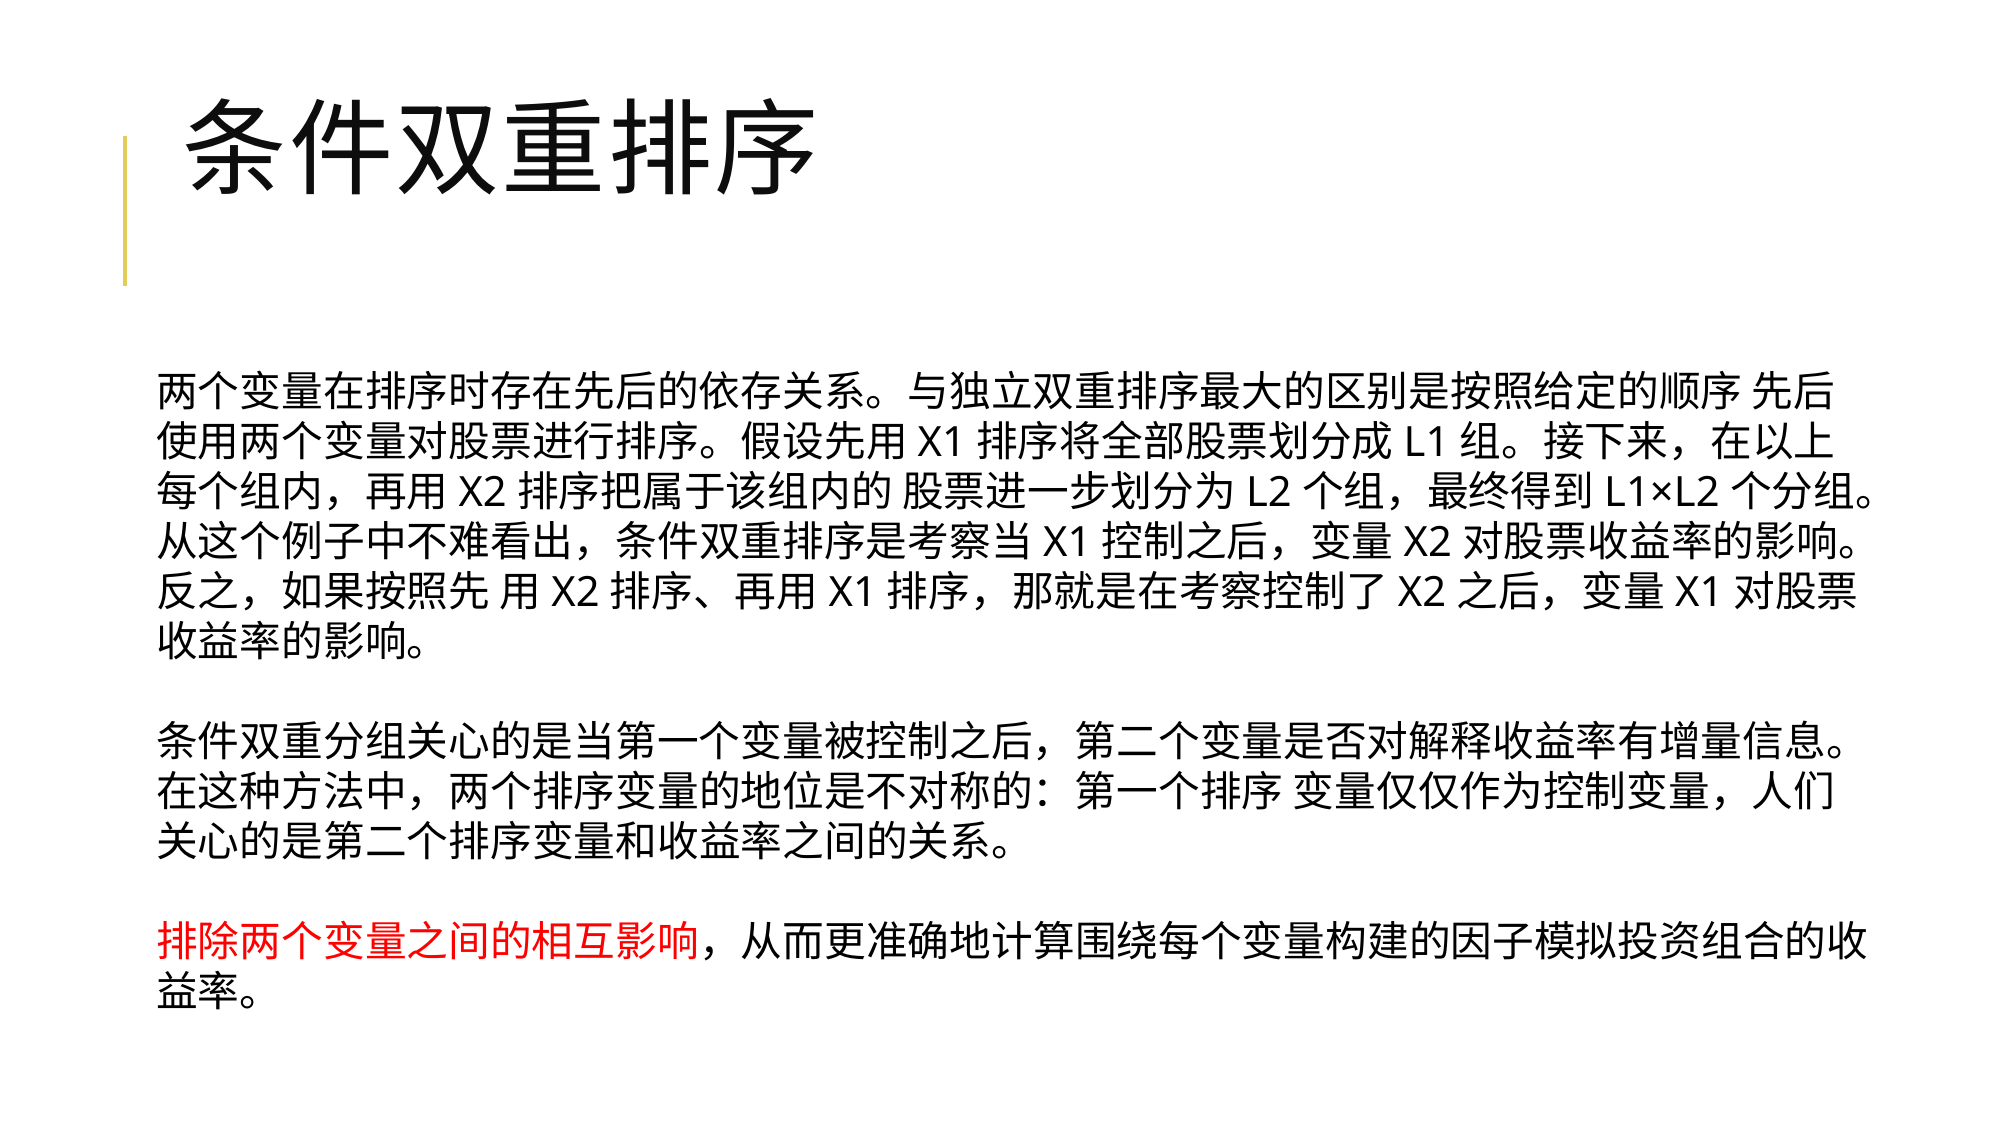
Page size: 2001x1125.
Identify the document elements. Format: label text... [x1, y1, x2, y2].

title 条件双重排序 [168, 96, 1763, 342]
text_box 两个变量在排序时存在先后的依存关系。与独立双重排序最大的区别是按照给定的顺序 先后使用两个变量对股票进行排序。假设先用X1排序将全部股票划分成L1组。接下来，在以上每个组内，再用X2排序把属于该组内的 股票进一步划分为L2个组，最终得到L1×L2个分组。从这个例子中不难看出，条件双重排序是考察当X1控制之后，变量X2对股票收益率的影响。反之，如果按照先 用X2排序、再用X1排序，那就是在考察控制了X2之后，变量X1对股票收益率的影响。 条件双重分组关心的是当第一个变量被控制之后，第二个变量是否对解释收益率有增量信息。在这种方法中，两个排序变量的地位是不对称的：第一个排序 变量仅仅作为控制变量，人们关心的是第二个排序变量和收益率之间的关系。 排除两个变量之间的相互影响，从而更准确地计算围绕每个变量构建的因子模拟投资组合的收益率。 [141, 357, 1887, 1023]
